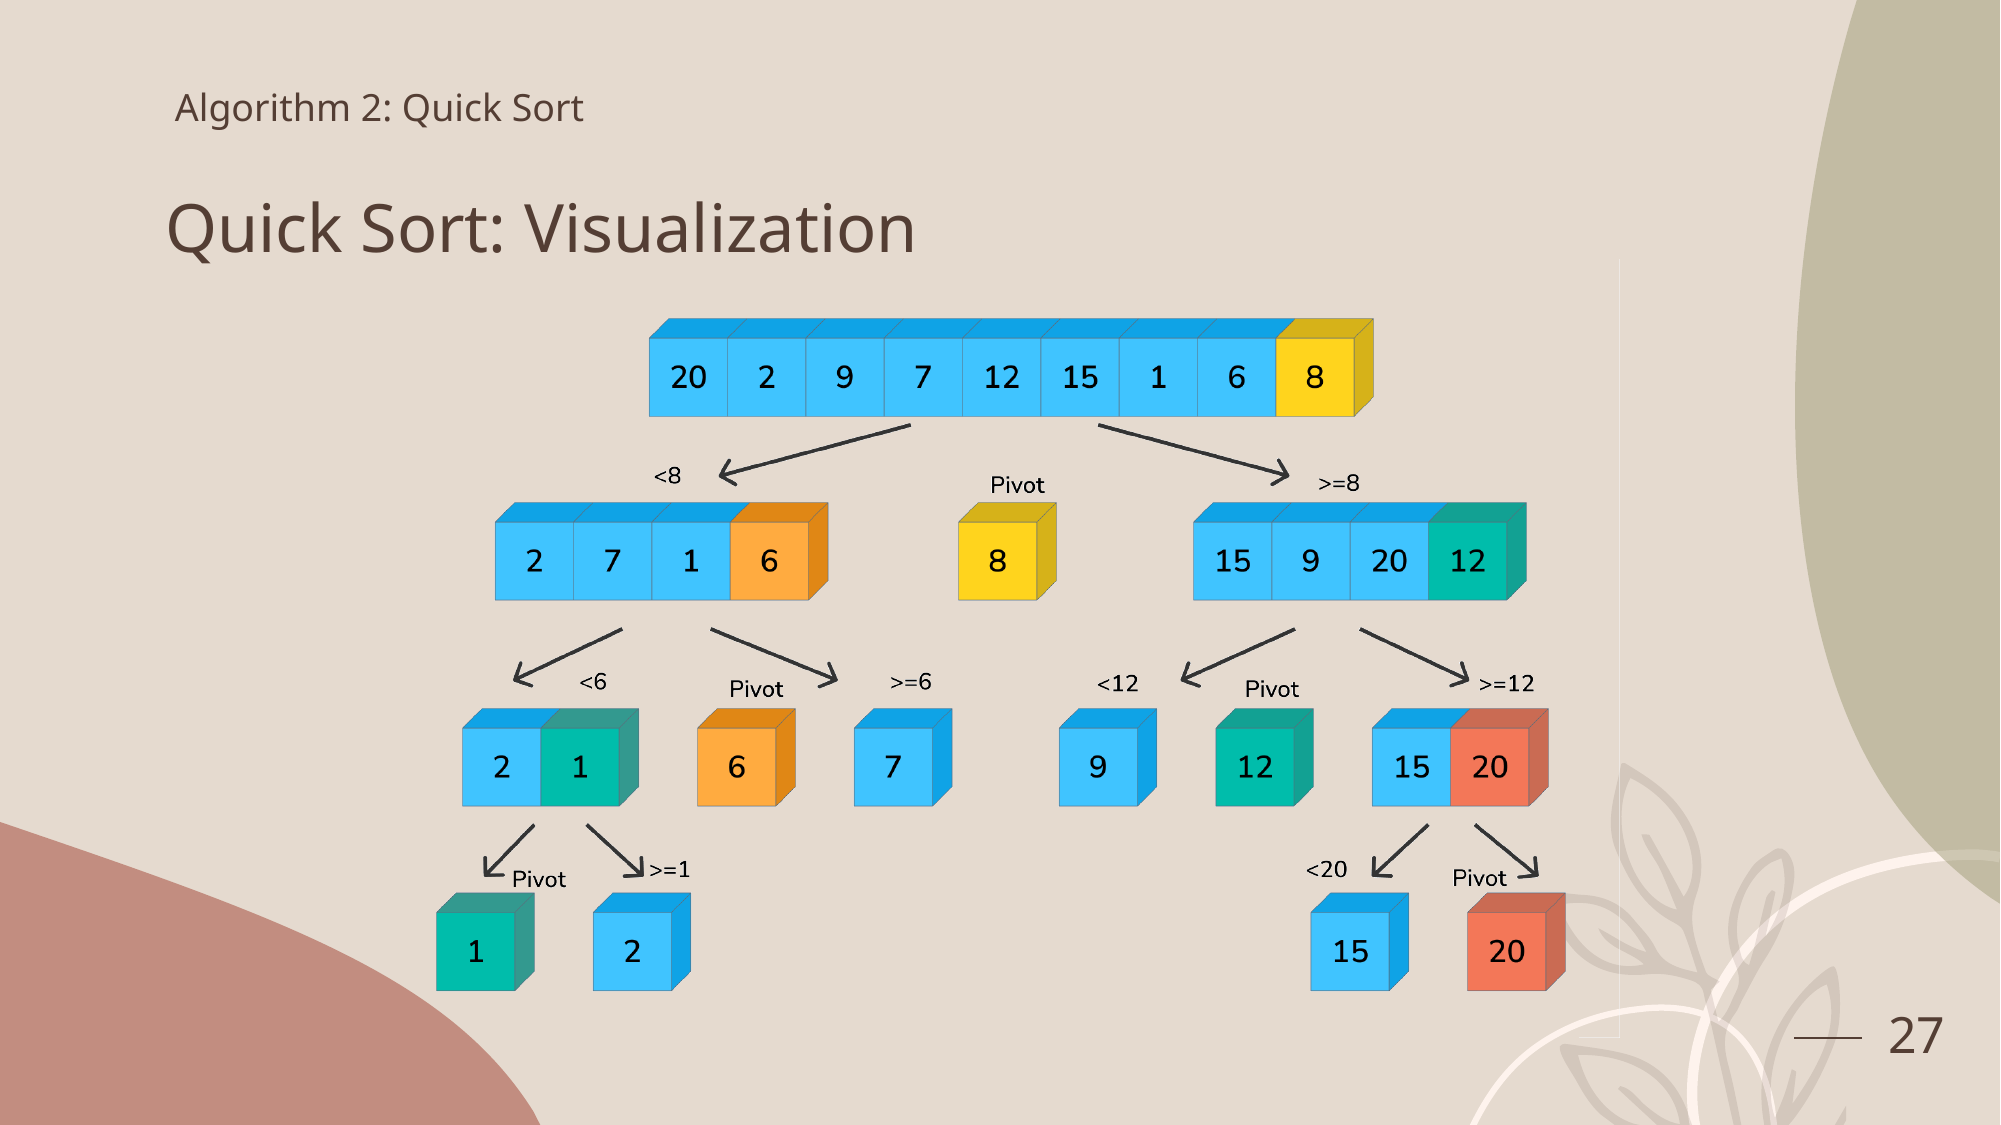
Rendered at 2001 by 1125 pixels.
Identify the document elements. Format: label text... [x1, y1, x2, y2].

title Quick Sort: Visualization [150, 124, 1162, 275]
text_box Algorithm 2: Quick Sort [150, 59, 826, 138]
picture [380, 259, 1620, 1038]
slide_number 27 [1862, 964, 1971, 1112]
